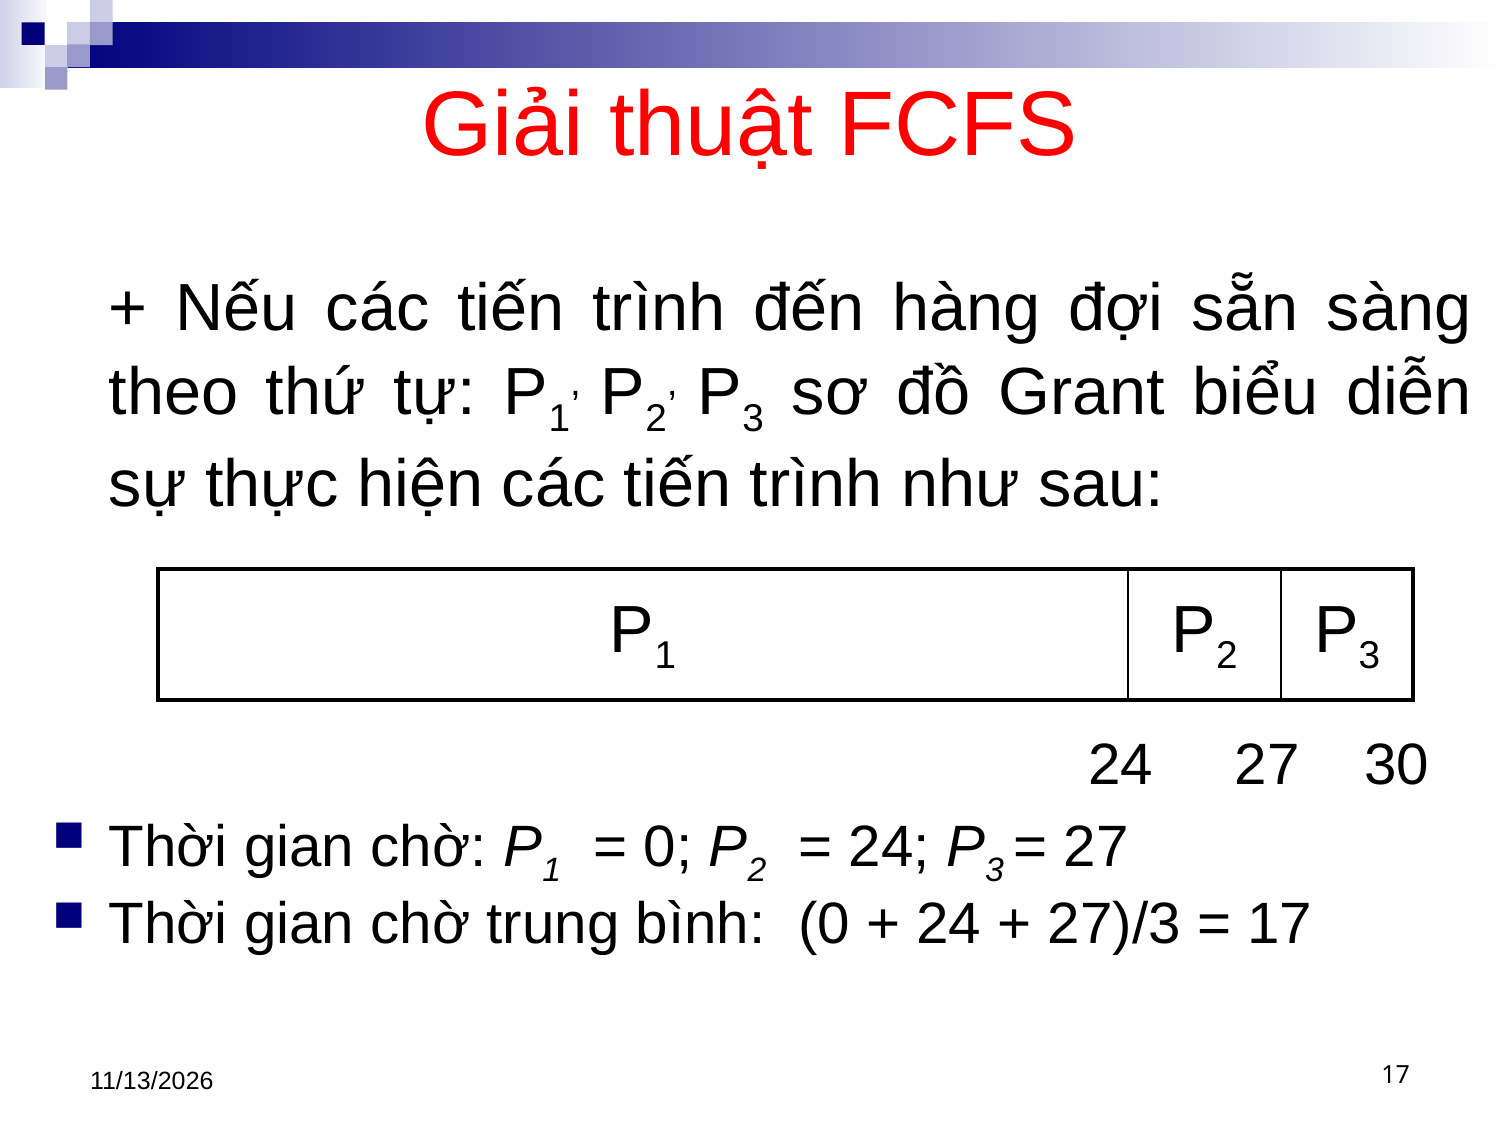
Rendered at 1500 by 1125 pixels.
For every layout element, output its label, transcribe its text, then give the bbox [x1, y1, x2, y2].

title Giải thuật FCFS [74, 46, 1426, 191]
slide_number 17 [1074, 1024, 1426, 1101]
list + Nếu các tiến trình đến hàng đợi sẵn sàng theo thứ tự: P1, P2, P3 sơ đồ Grant biểu diễn sự thực hiện các tiến trình như sau: 24 27 30 Thời gian chờ: P1 = 0; P2 = 24; P3 = 27 Thời gian chờ trung bình: (0 + 24 + 27)/3 = 17 [37, 230, 1488, 1025]
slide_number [74, 1024, 426, 1103]
table_header P2 [1129, 571, 1280, 698]
table_header P3 [1282, 571, 1411, 698]
table_header P1 [160, 571, 1127, 698]
